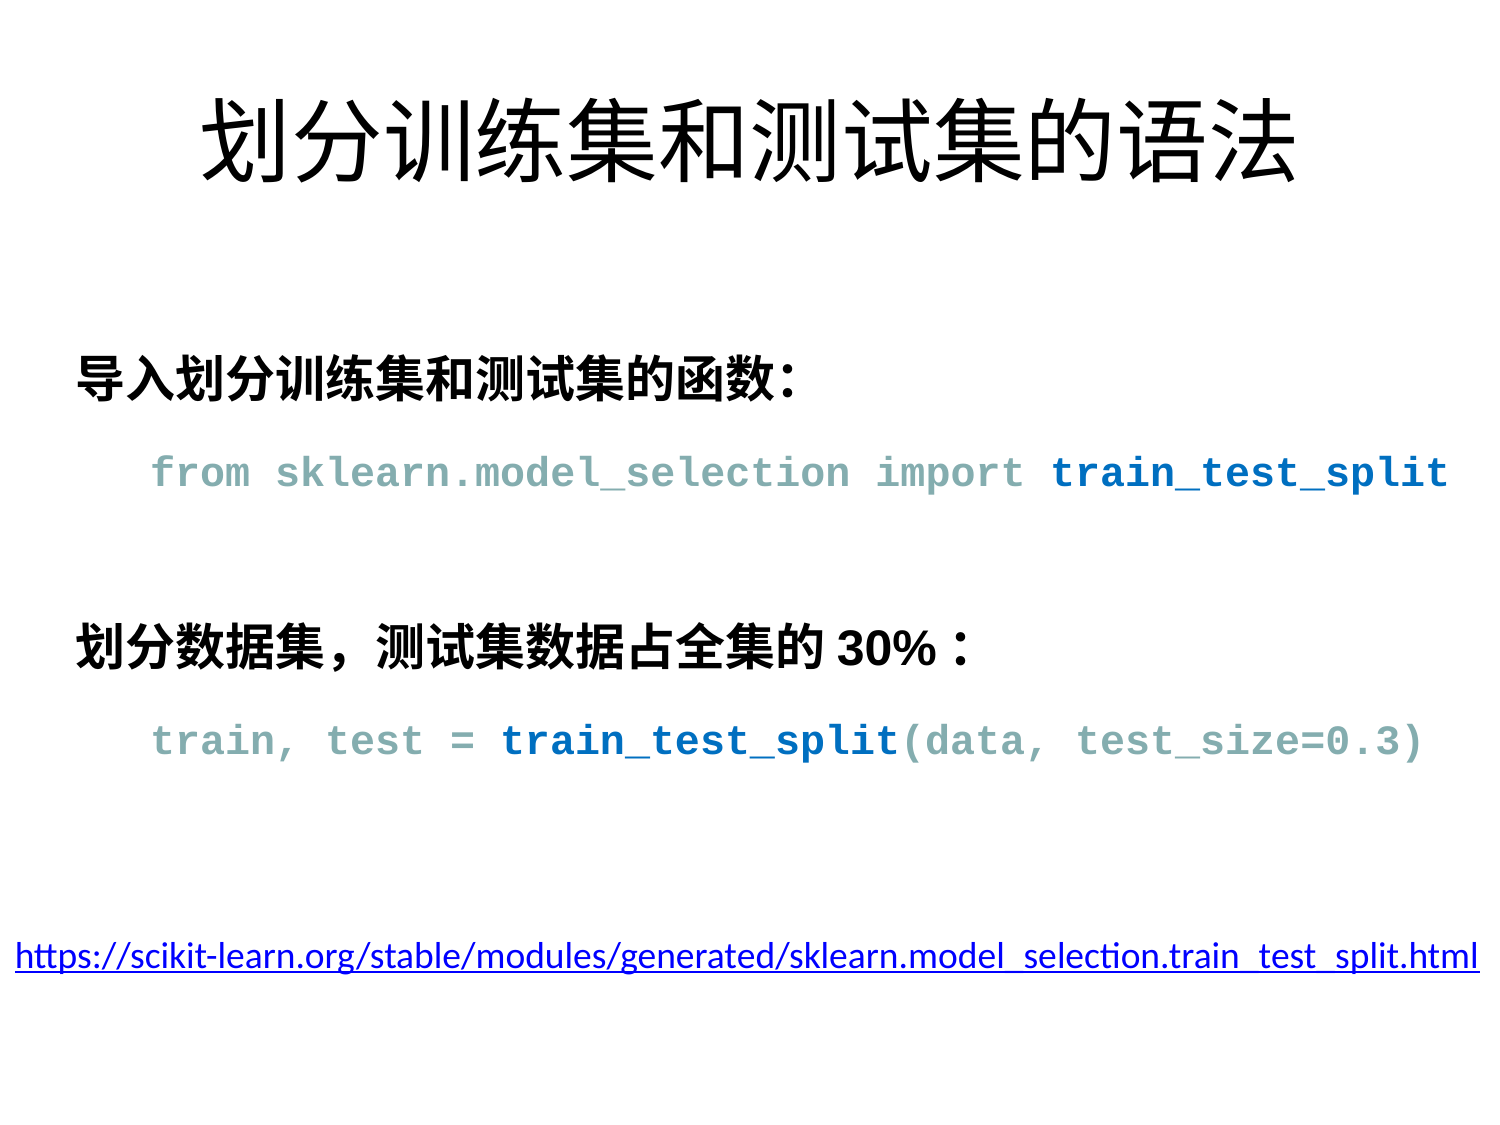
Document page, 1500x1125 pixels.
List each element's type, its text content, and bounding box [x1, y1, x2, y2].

text_box 导入划分训练集和测试集的函数： from sklearn.model_selection import train_test_split 划分数据集，测试集数据占全集的30%： train, test = train_test_split(data, test_size=0.3) [72, 300, 1454, 763]
title 划分训练集和测试集的语法 [75, 45, 1425, 233]
text_box https://scikit-learn.org/stable/modules/generated/sklearn.model_selection.train_test_split.html [0, 923, 1500, 983]
